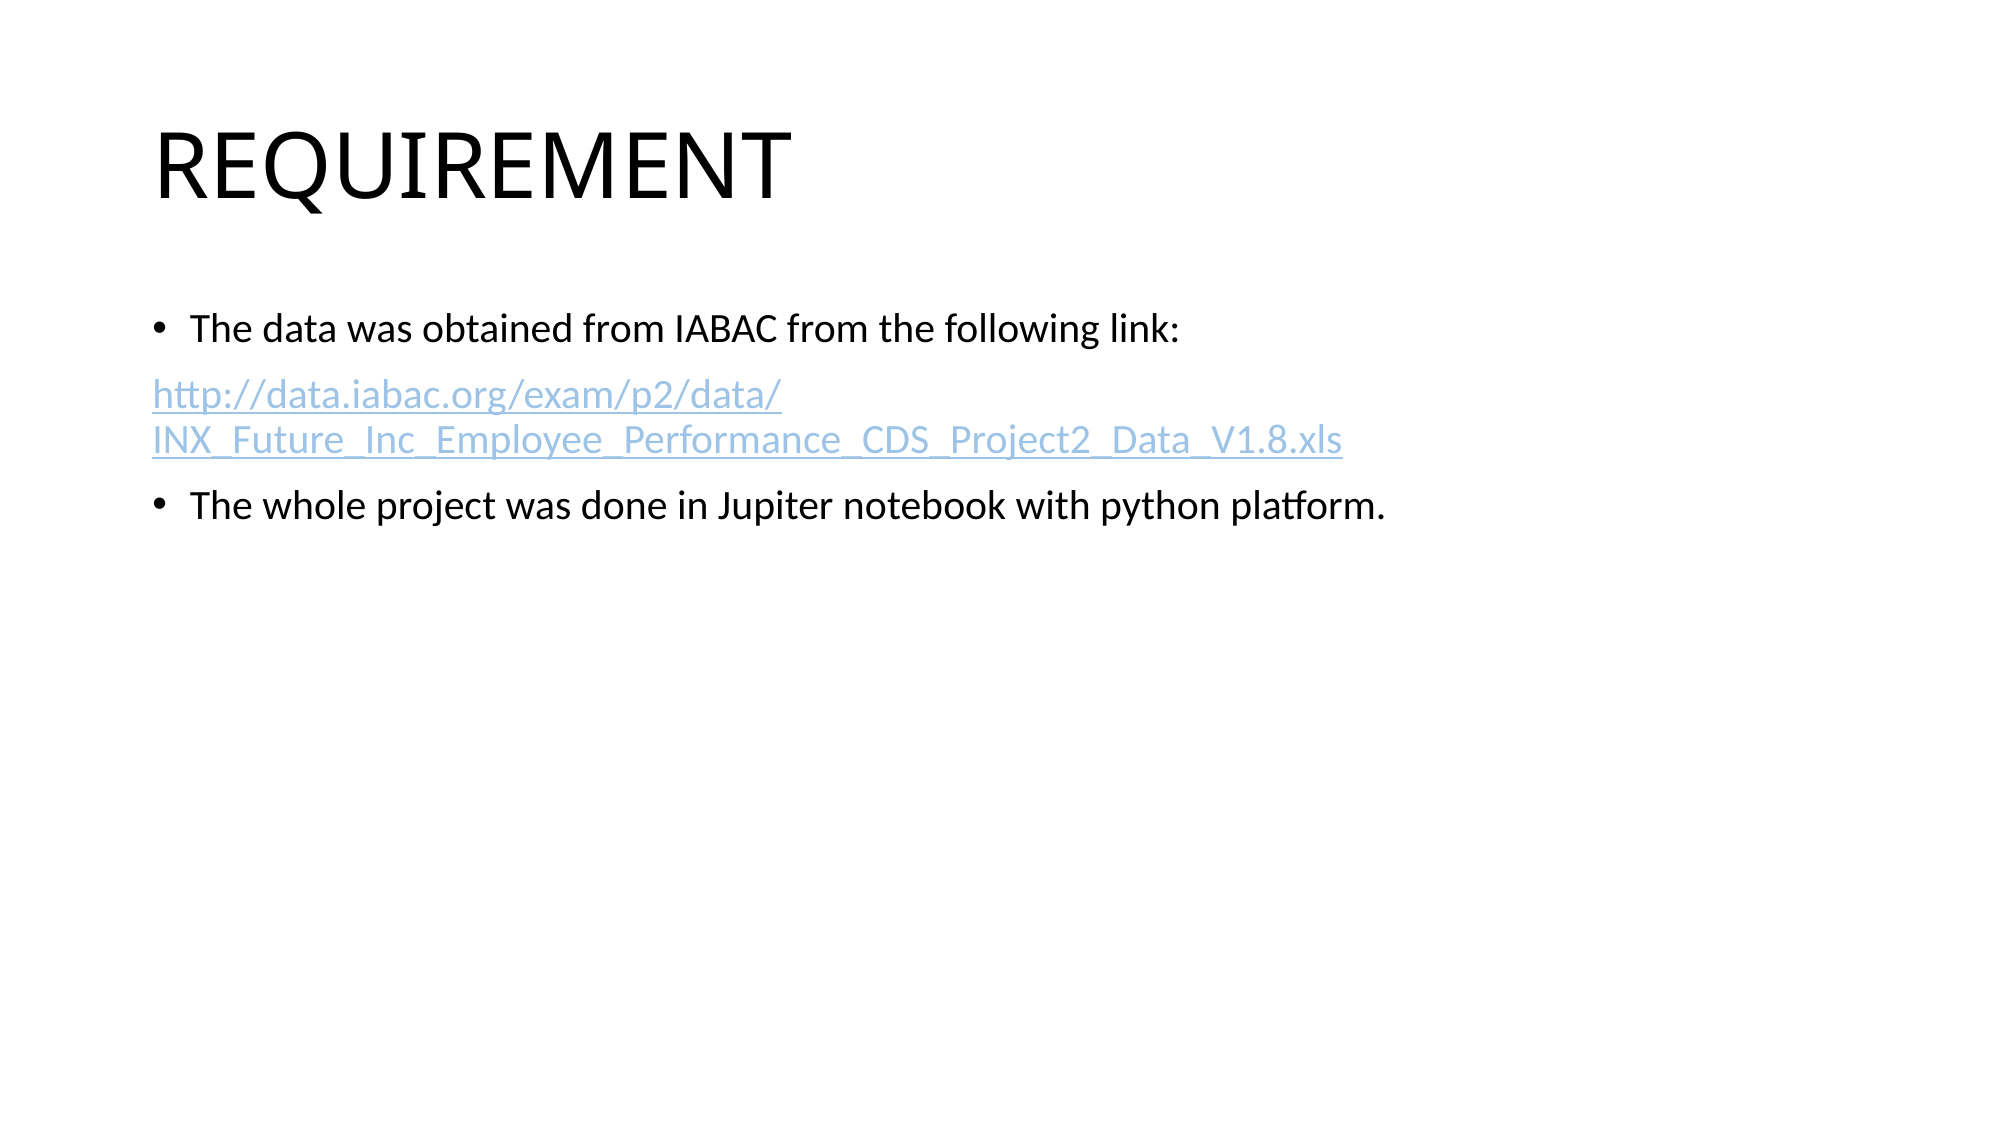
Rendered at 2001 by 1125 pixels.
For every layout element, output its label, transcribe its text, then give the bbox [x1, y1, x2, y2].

list The data was obtained from IABAC from the following link: http://data.iabac.org/exam/p2/data/INX_Future_Inc_Employee_Performance_CDS_Project2_Data_V1.8.xls The whole project was done in Jupiter notebook with python platform. [137, 299, 1863, 1014]
title REQUIREMENT [137, 59, 1863, 278]
